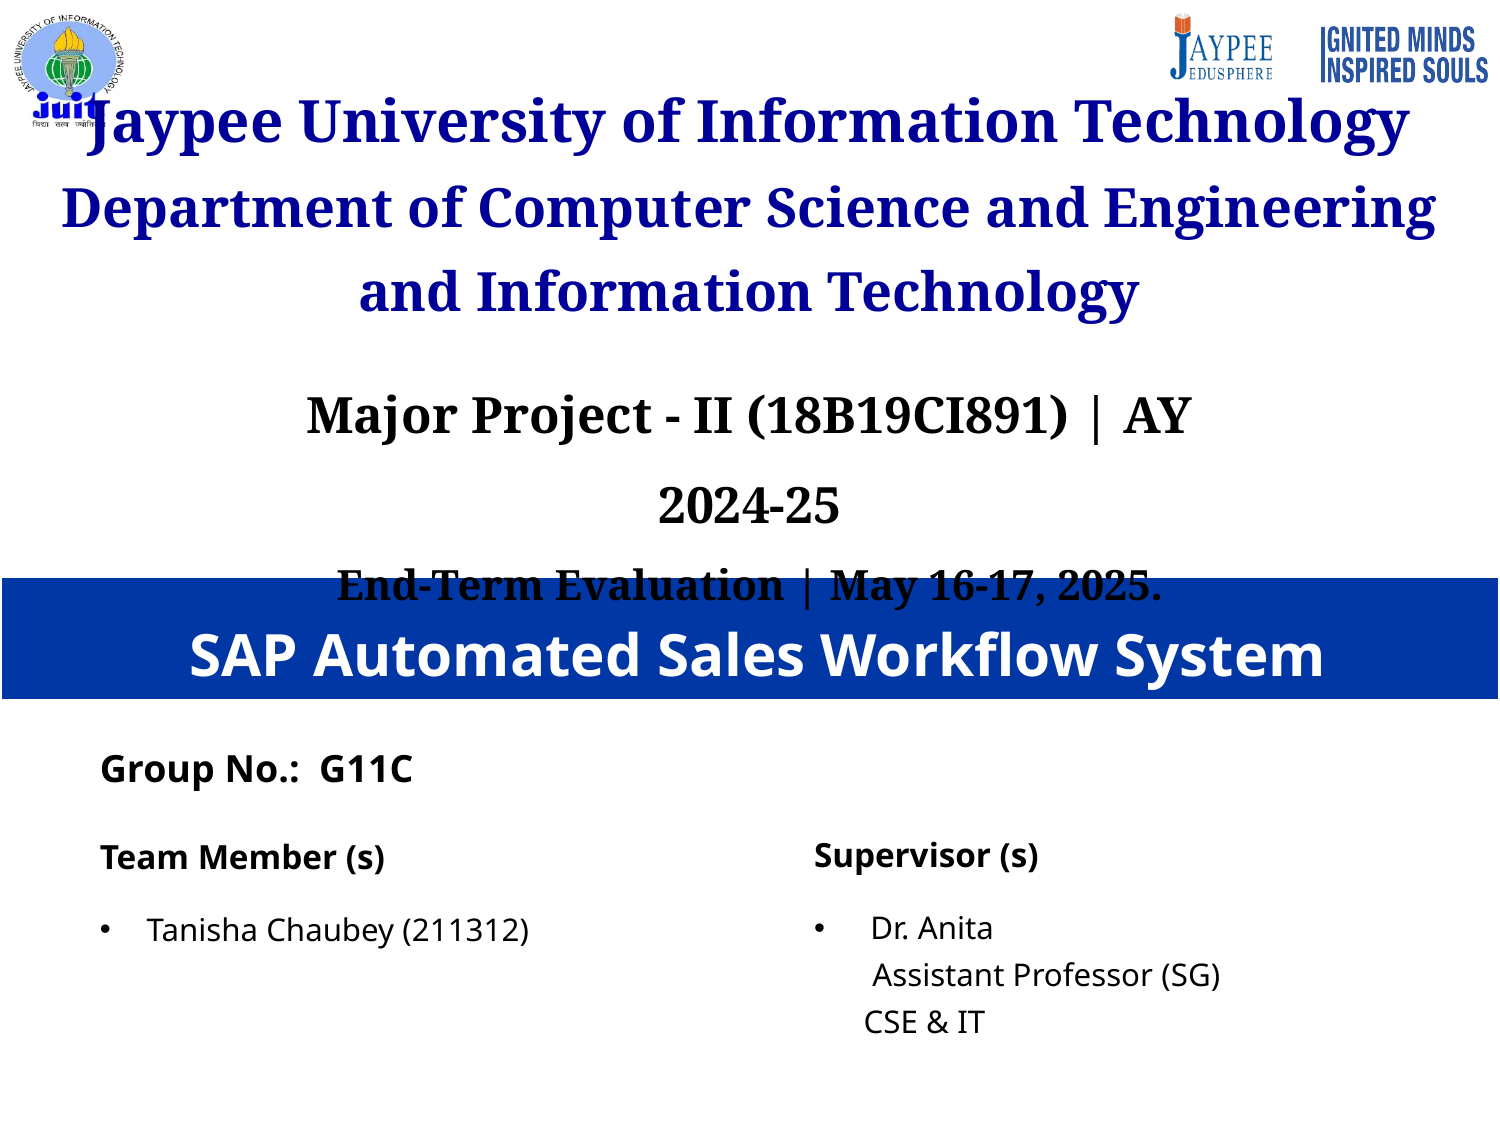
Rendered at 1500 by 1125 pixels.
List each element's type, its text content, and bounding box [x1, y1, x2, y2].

text_box Jaypee University of Information Technology Department of Computer Science and Engineering and Information Technology [0, 98, 1500, 330]
picture [1, 14, 136, 127]
text_box Supervisor (s) Dr. Anita Assistant Professor (SG) CSE & IT [799, 826, 1475, 1094]
picture [1321, 26, 1489, 84]
title SAP Automated Sales Workflow System [0, 575, 1500, 701]
picture [1123, 0, 1318, 120]
text_box Major Project - II (18B19CI891) | AY 2024-25 End-Term Evaluation | May 16-17, 2025. [229, 345, 1271, 616]
text_box Group No.: G11C Team Member (s) Tanisha Chaubey (211312) [84, 737, 679, 995]
